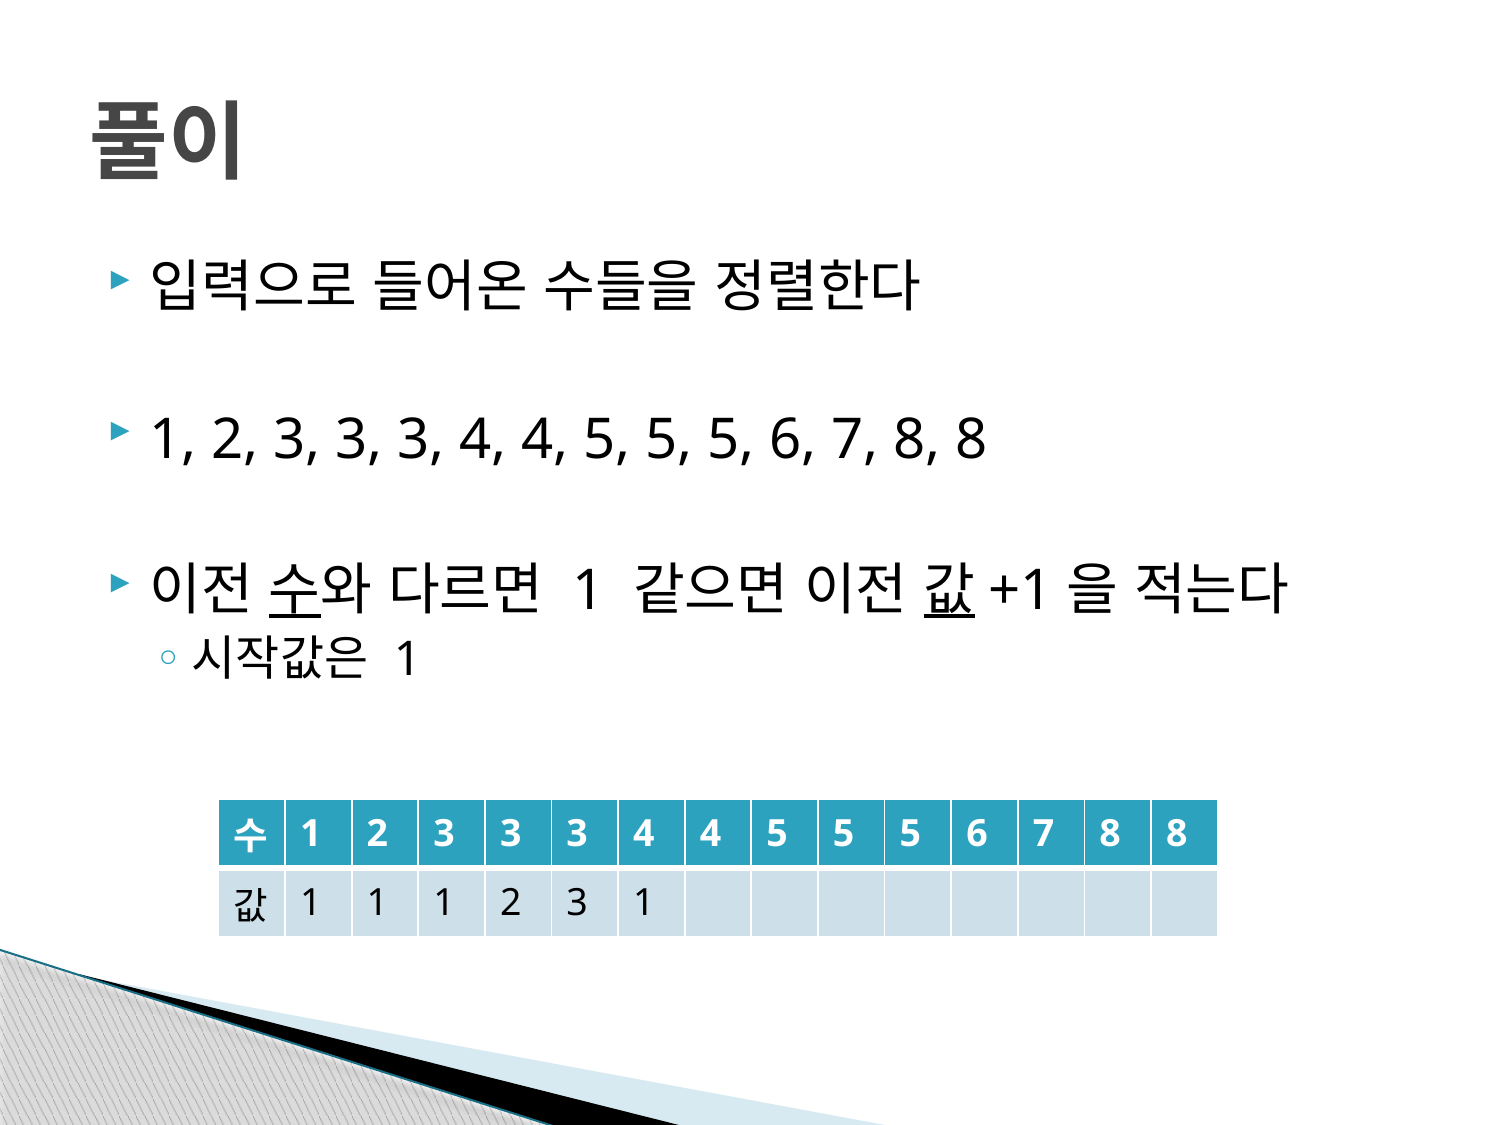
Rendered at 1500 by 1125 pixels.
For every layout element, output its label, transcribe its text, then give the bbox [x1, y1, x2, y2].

table_header 7 [1019, 800, 1084, 865]
table_cell [1019, 871, 1084, 936]
table_header 6 [952, 800, 1017, 865]
title 풀이 [75, 45, 1425, 233]
table_header 5 [752, 800, 817, 865]
table_cell 2 [486, 871, 551, 936]
table_header 수 [219, 800, 284, 865]
table_header 4 [619, 800, 684, 865]
table_cell [1152, 871, 1217, 936]
table_header 8 [1085, 800, 1150, 865]
table_cell [686, 871, 750, 936]
table_cell 1 [286, 871, 351, 936]
table_header 5 [885, 800, 950, 865]
table_header 3 [552, 800, 617, 865]
table_cell 3 [552, 871, 617, 936]
table_header 3 [486, 800, 551, 865]
table_header 1 [286, 800, 351, 865]
table_header 3 [419, 800, 484, 865]
table_cell [752, 871, 817, 936]
table_header 5 [819, 800, 884, 865]
table_cell 1 [419, 871, 484, 936]
table_header 2 [353, 800, 417, 865]
table_cell 1 [619, 871, 684, 936]
table_header 4 [686, 800, 750, 865]
table_header 8 [1152, 800, 1217, 865]
table_cell [1085, 871, 1150, 936]
table_cell [885, 871, 950, 936]
list 입력으로 들어온 수들을 정렬한다 1, 2, 3, 3, 3, 4, 4, 5, 5, 5, 6, 7, 8, 8 이전 수와 다르면 1 같으면 이전 값+1을 적는다 시작값은 1 [75, 243, 1425, 986]
table_cell [819, 871, 884, 936]
table_cell 값 [219, 871, 284, 936]
table_cell [952, 871, 1017, 936]
table_cell 1 [353, 871, 417, 936]
